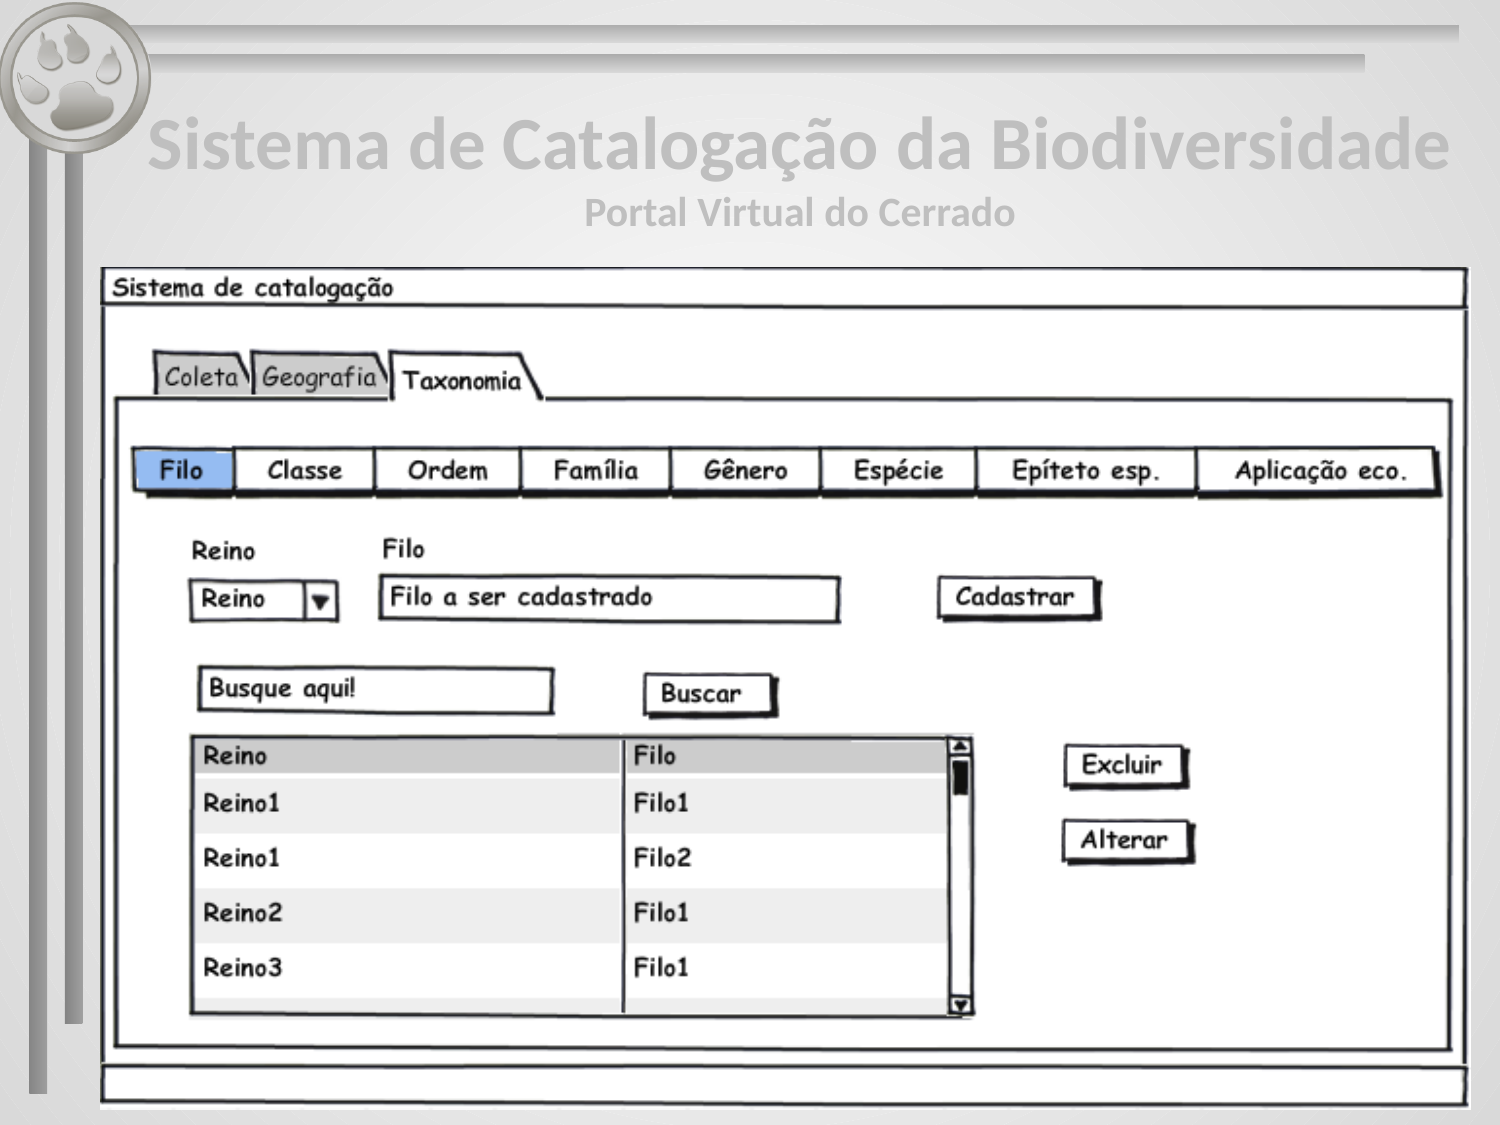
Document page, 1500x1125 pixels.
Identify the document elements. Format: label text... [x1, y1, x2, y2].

text_box [27, 165, 49, 1096]
text_box [158, 53, 1366, 74]
text_box [63, 165, 85, 1025]
text_box Sistema de Catalogação da Biodiversidade Portal Virtual do Cerrado [123, 87, 1477, 242]
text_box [0, 0, 154, 157]
picture [100, 266, 1471, 1110]
text_box [158, 23, 1461, 45]
